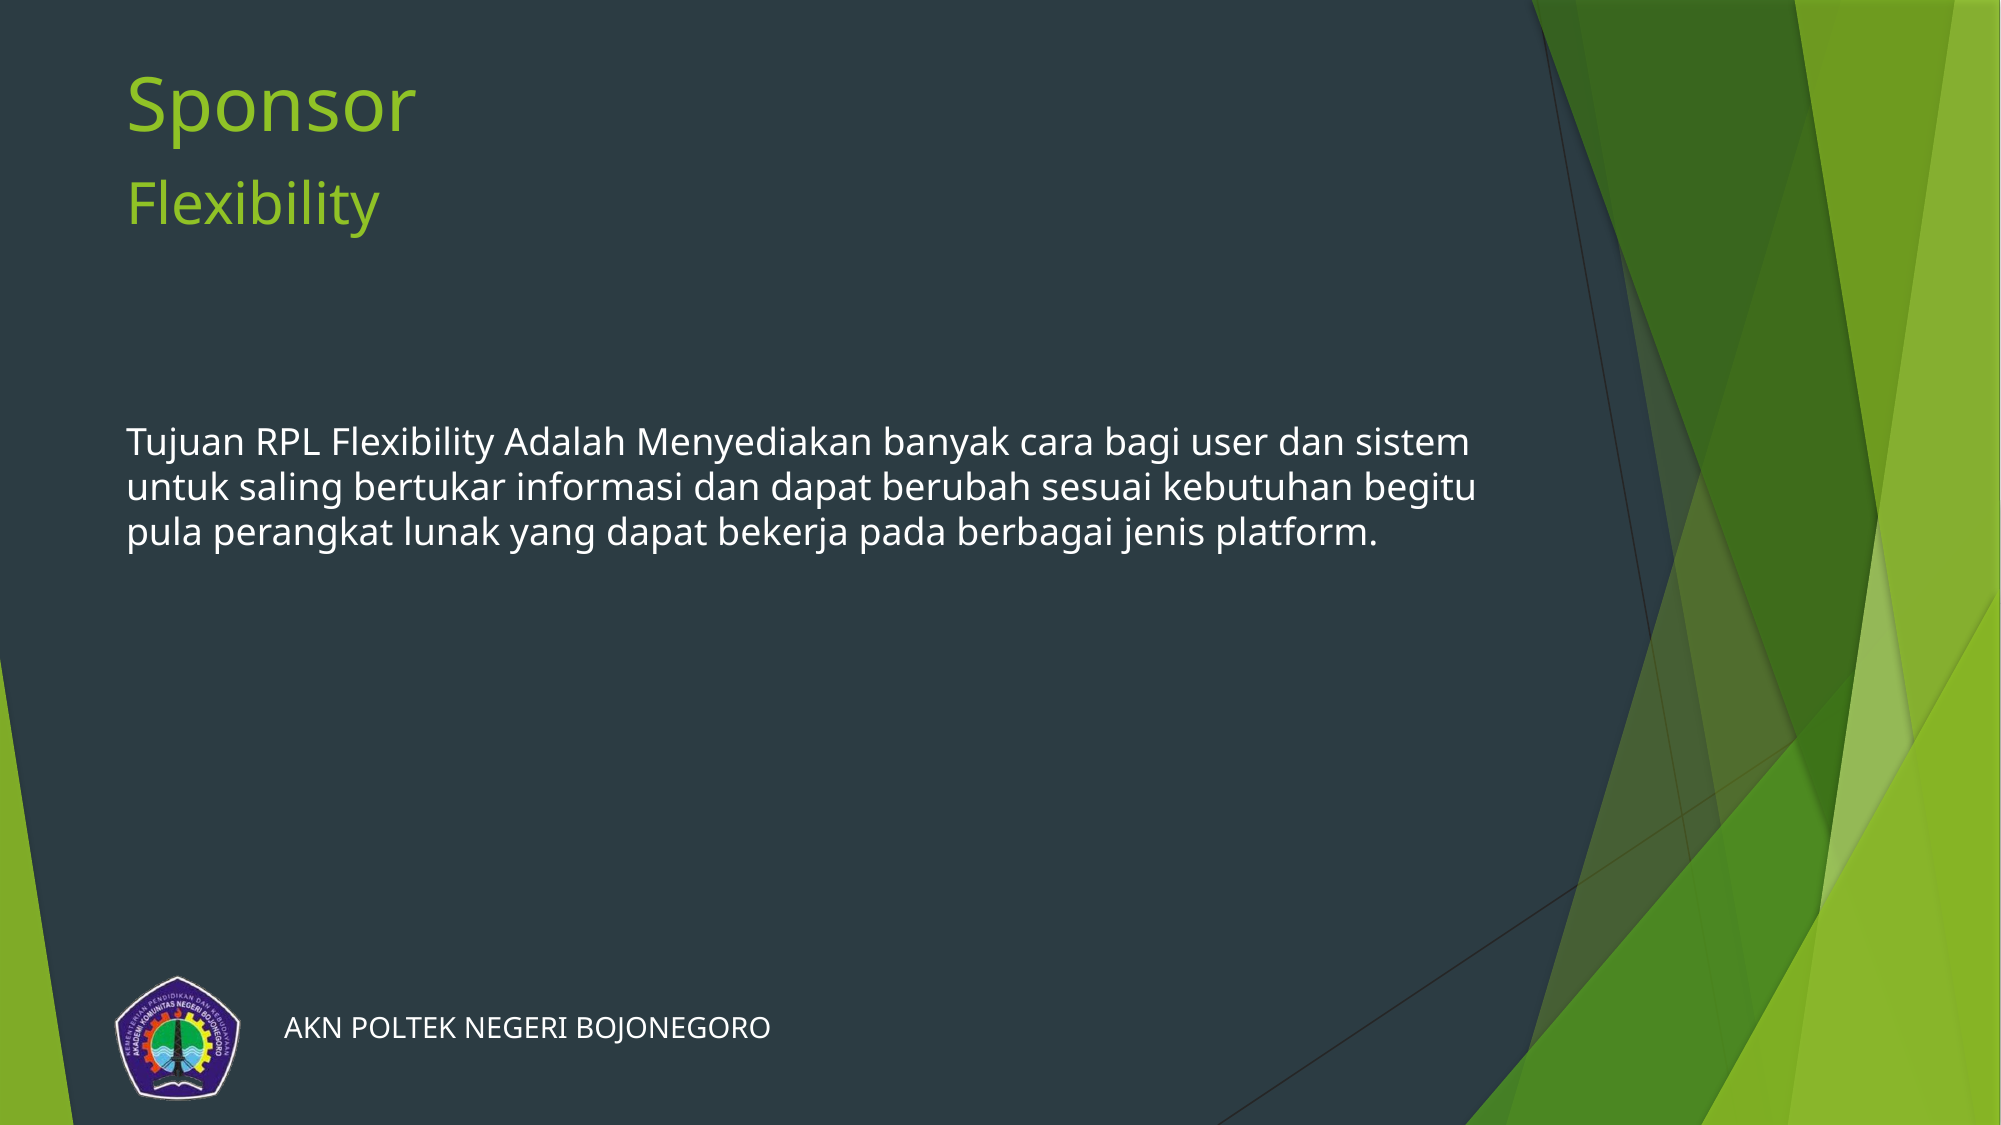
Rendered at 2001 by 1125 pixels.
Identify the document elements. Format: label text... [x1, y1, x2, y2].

text_box Sponsor [111, 49, 1522, 159]
title Flexibility [111, 159, 1522, 274]
text_box AKN POLTEK NEGERI BOJONEGORO [269, 1002, 875, 1073]
list Tujuan RPL Flexibility Adalah Menyediakan banyak cara bagi user dan sistem untuk saling bertukar informasi dan dapat berubah sesuai kebutuhan begitu pula perangkat lunak yang dapat bekerja pada berbagai jenis platform. [111, 410, 1522, 869]
picture [110, 969, 245, 1105]
